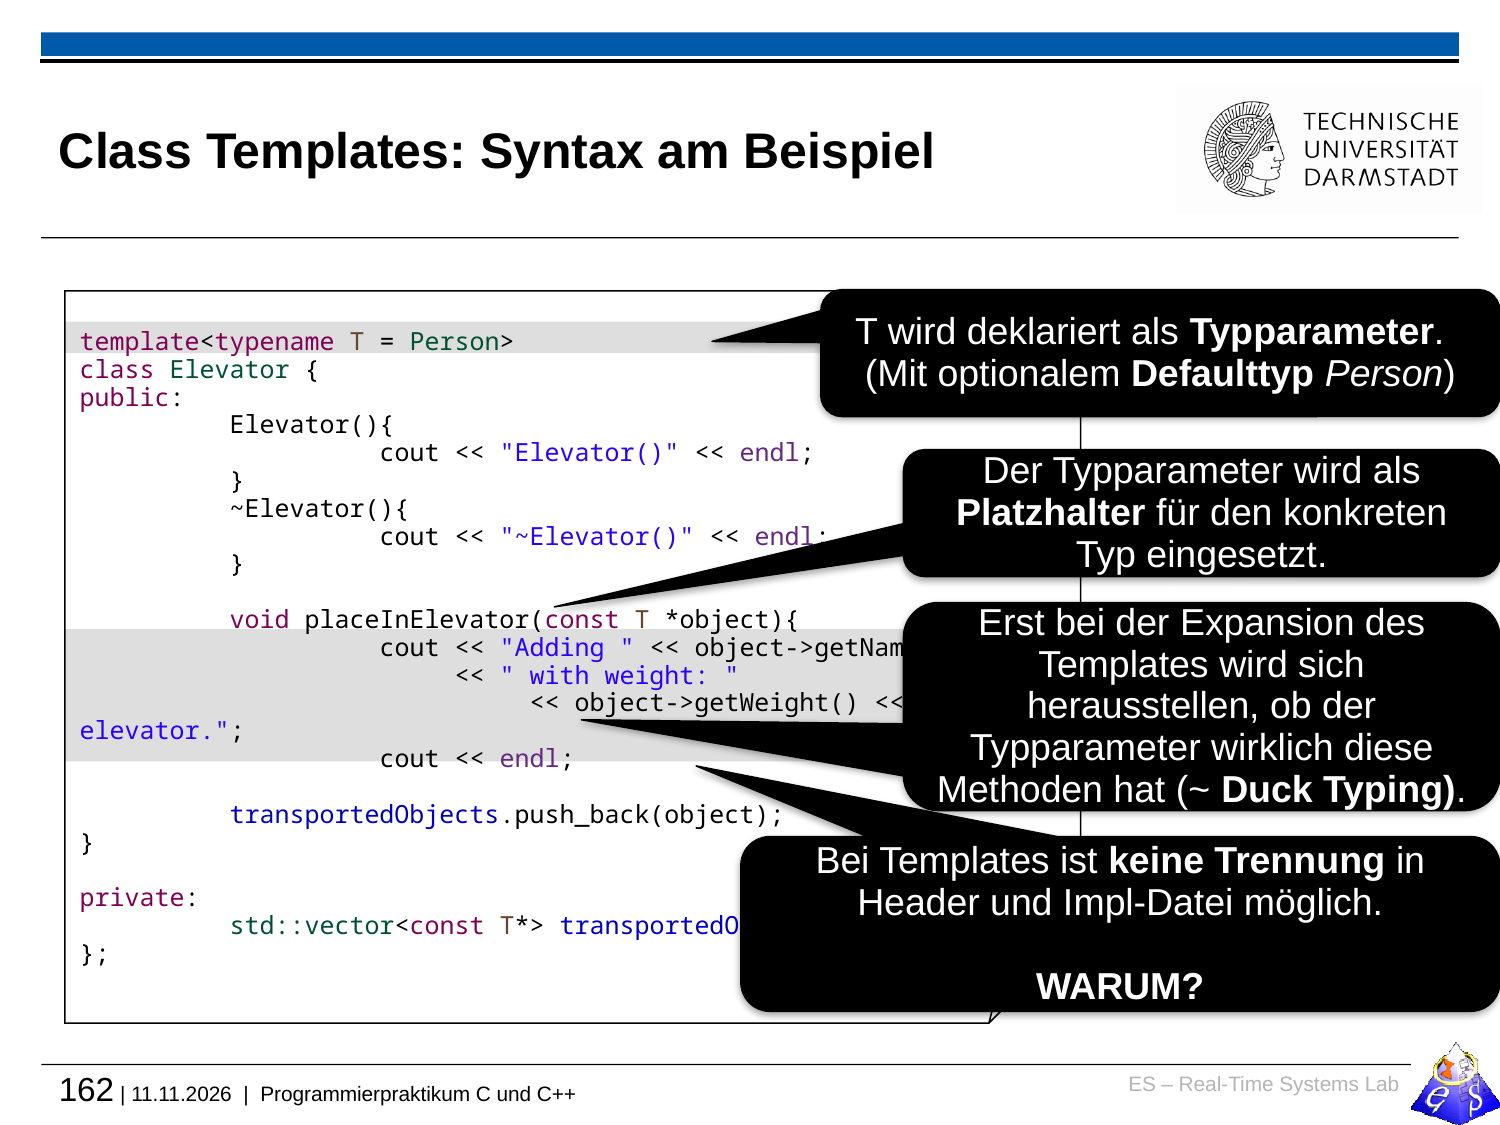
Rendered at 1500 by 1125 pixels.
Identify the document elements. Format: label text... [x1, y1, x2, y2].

text_box Der Typparameter wird als Platzhalter für den konkreten Typ eingesetzt. [553, 448, 1500, 608]
picture [1411, 1041, 1500, 1125]
text_box Bei Templates ist keine Trennung in Header und Impl-Datei möglich. WARUM? [695, 765, 1500, 1013]
text_box Erst bei der Expansion des Templates wird sich herausstellen, ob der Typparameter wirklich diese Methoden hat (~ Duck Typing). [580, 601, 1500, 812]
picture [1187, 84, 1483, 214]
text_box template<typename T = Person> class Elevator { public: Elevator(){ cout << "Elevator()" << endl; } ~Elevator(){ cout << "~Elevator()" << endl; } void placeInElevator(const T *object){ cout << "Adding " << object->getName() << " with weight: " << object->getWeight() << " to elevator."; cout << endl; transportedObjects.push_back(object); } private: std::vector<const T*> transportedObjects; }; [64, 290, 1081, 1024]
text_box T wird deklariert als Typparameter. (Mit optionalem Defaulttyp Person) [711, 288, 1500, 418]
title Class Templates: Syntax am Beispiel [58, 80, 1187, 218]
